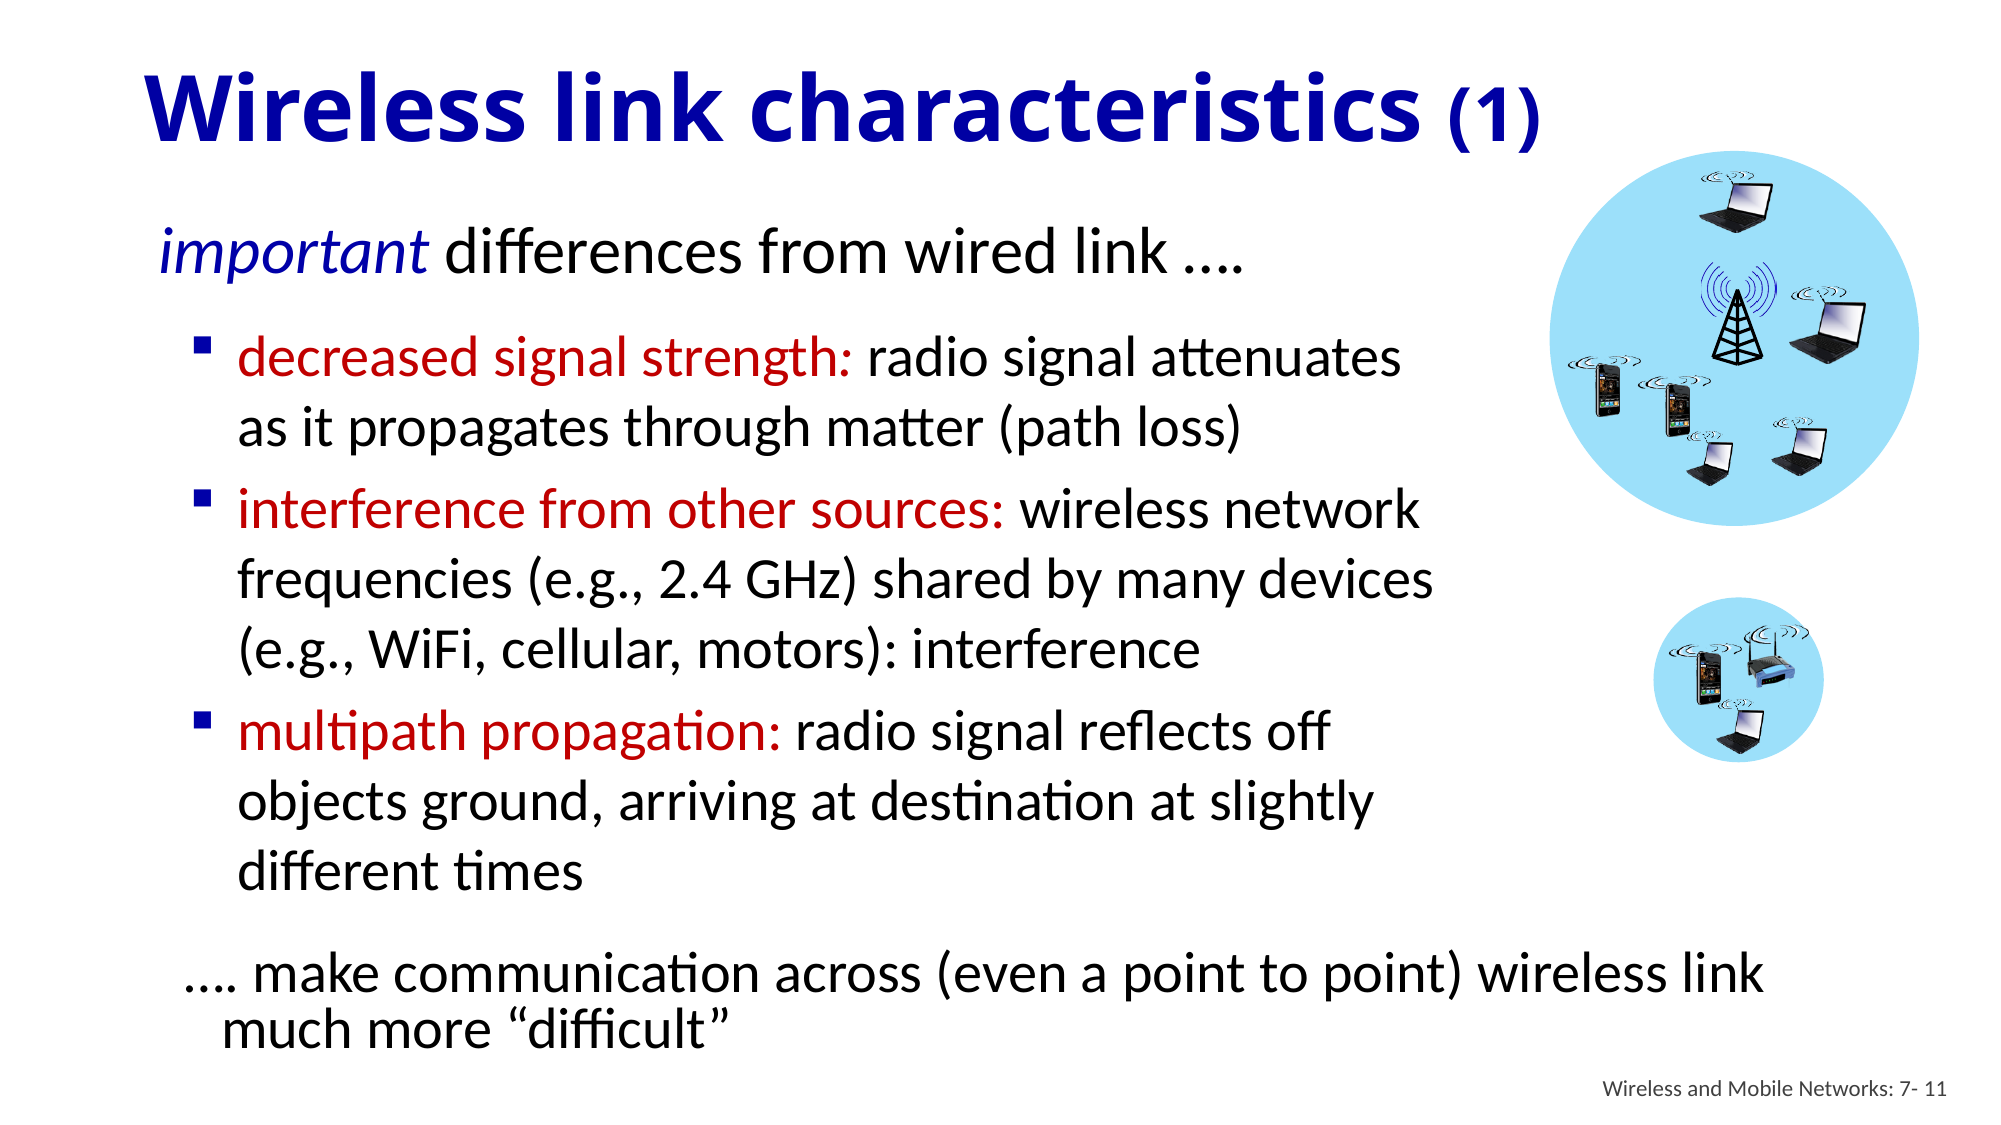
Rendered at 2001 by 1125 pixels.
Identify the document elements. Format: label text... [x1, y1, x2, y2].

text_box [1716, 697, 1764, 754]
slide_number Wireless and Mobile Networks: 7- 11 [1512, 1056, 1963, 1117]
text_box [1743, 623, 1809, 688]
title Wireless link characteristics (1) [129, 38, 1855, 186]
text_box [1668, 642, 1742, 705]
text_box important differences from wired link …. [122, 215, 1549, 329]
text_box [1549, 150, 1920, 526]
text_box …. make communication across (even a point to point) wireless link much more “difficult” [148, 940, 1911, 1090]
text_box [1653, 597, 1824, 763]
text_box decreased signal strength: radio signal attenuates as it propagates through matter (path loss) interference from other sources: wireless network frequencies (e.g., 2.4 GHz) shared by many devices (e.g., WiFi, cellular, motors): interference multipath propagation: radio signal reflects off objects ground, arriving at destination at slightly different times [107, 310, 1479, 925]
